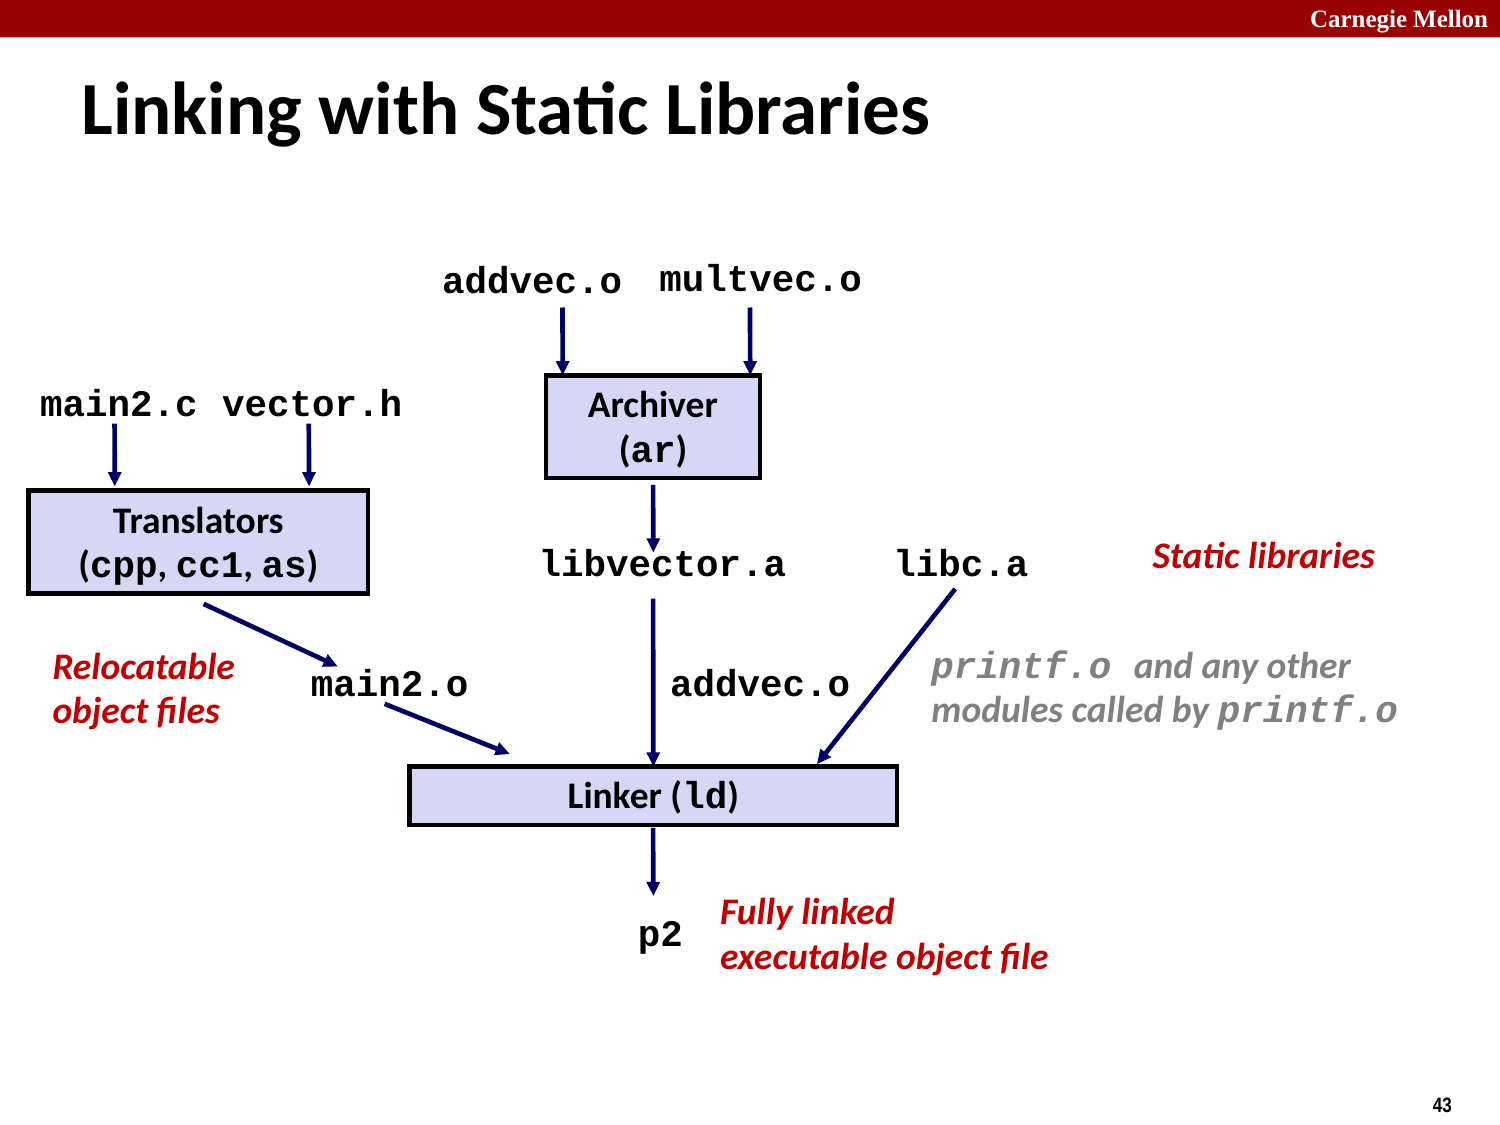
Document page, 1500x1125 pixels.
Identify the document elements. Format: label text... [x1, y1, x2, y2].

text_box main2.o [295, 655, 484, 713]
text_box Fully linked executable object file [705, 882, 1065, 986]
text_box Static libraries [1137, 526, 1391, 586]
text_box [302, 423, 316, 487]
text_box Linker (ld) [409, 766, 898, 825]
text_box [817, 588, 956, 764]
text_box [647, 484, 660, 553]
text_box Archiver (ar) [546, 375, 761, 479]
text_box [647, 598, 660, 766]
text_box main2.c [25, 374, 207, 433]
text_box multvec.o [644, 249, 877, 308]
text_box Translators (cpp, cc1, as) [28, 490, 369, 594]
title Linking with Static Libraries [66, 40, 1497, 170]
text_box [384, 703, 510, 756]
text_box [108, 433, 121, 487]
text_box [556, 310, 569, 376]
text_box [203, 603, 338, 667]
text_box [743, 308, 757, 376]
text_box printf.o and any other modules called by printf.o [916, 637, 1436, 740]
text_box addvec.o [427, 252, 637, 310]
text_box vector.h [207, 374, 417, 433]
text_box libc.a [878, 535, 1044, 593]
text_box p2 [622, 905, 698, 963]
text_box libvector.a [523, 535, 801, 593]
text_box [647, 827, 660, 896]
text_box addvec.o [655, 655, 866, 713]
text_box Relocatable object files [37, 636, 251, 741]
